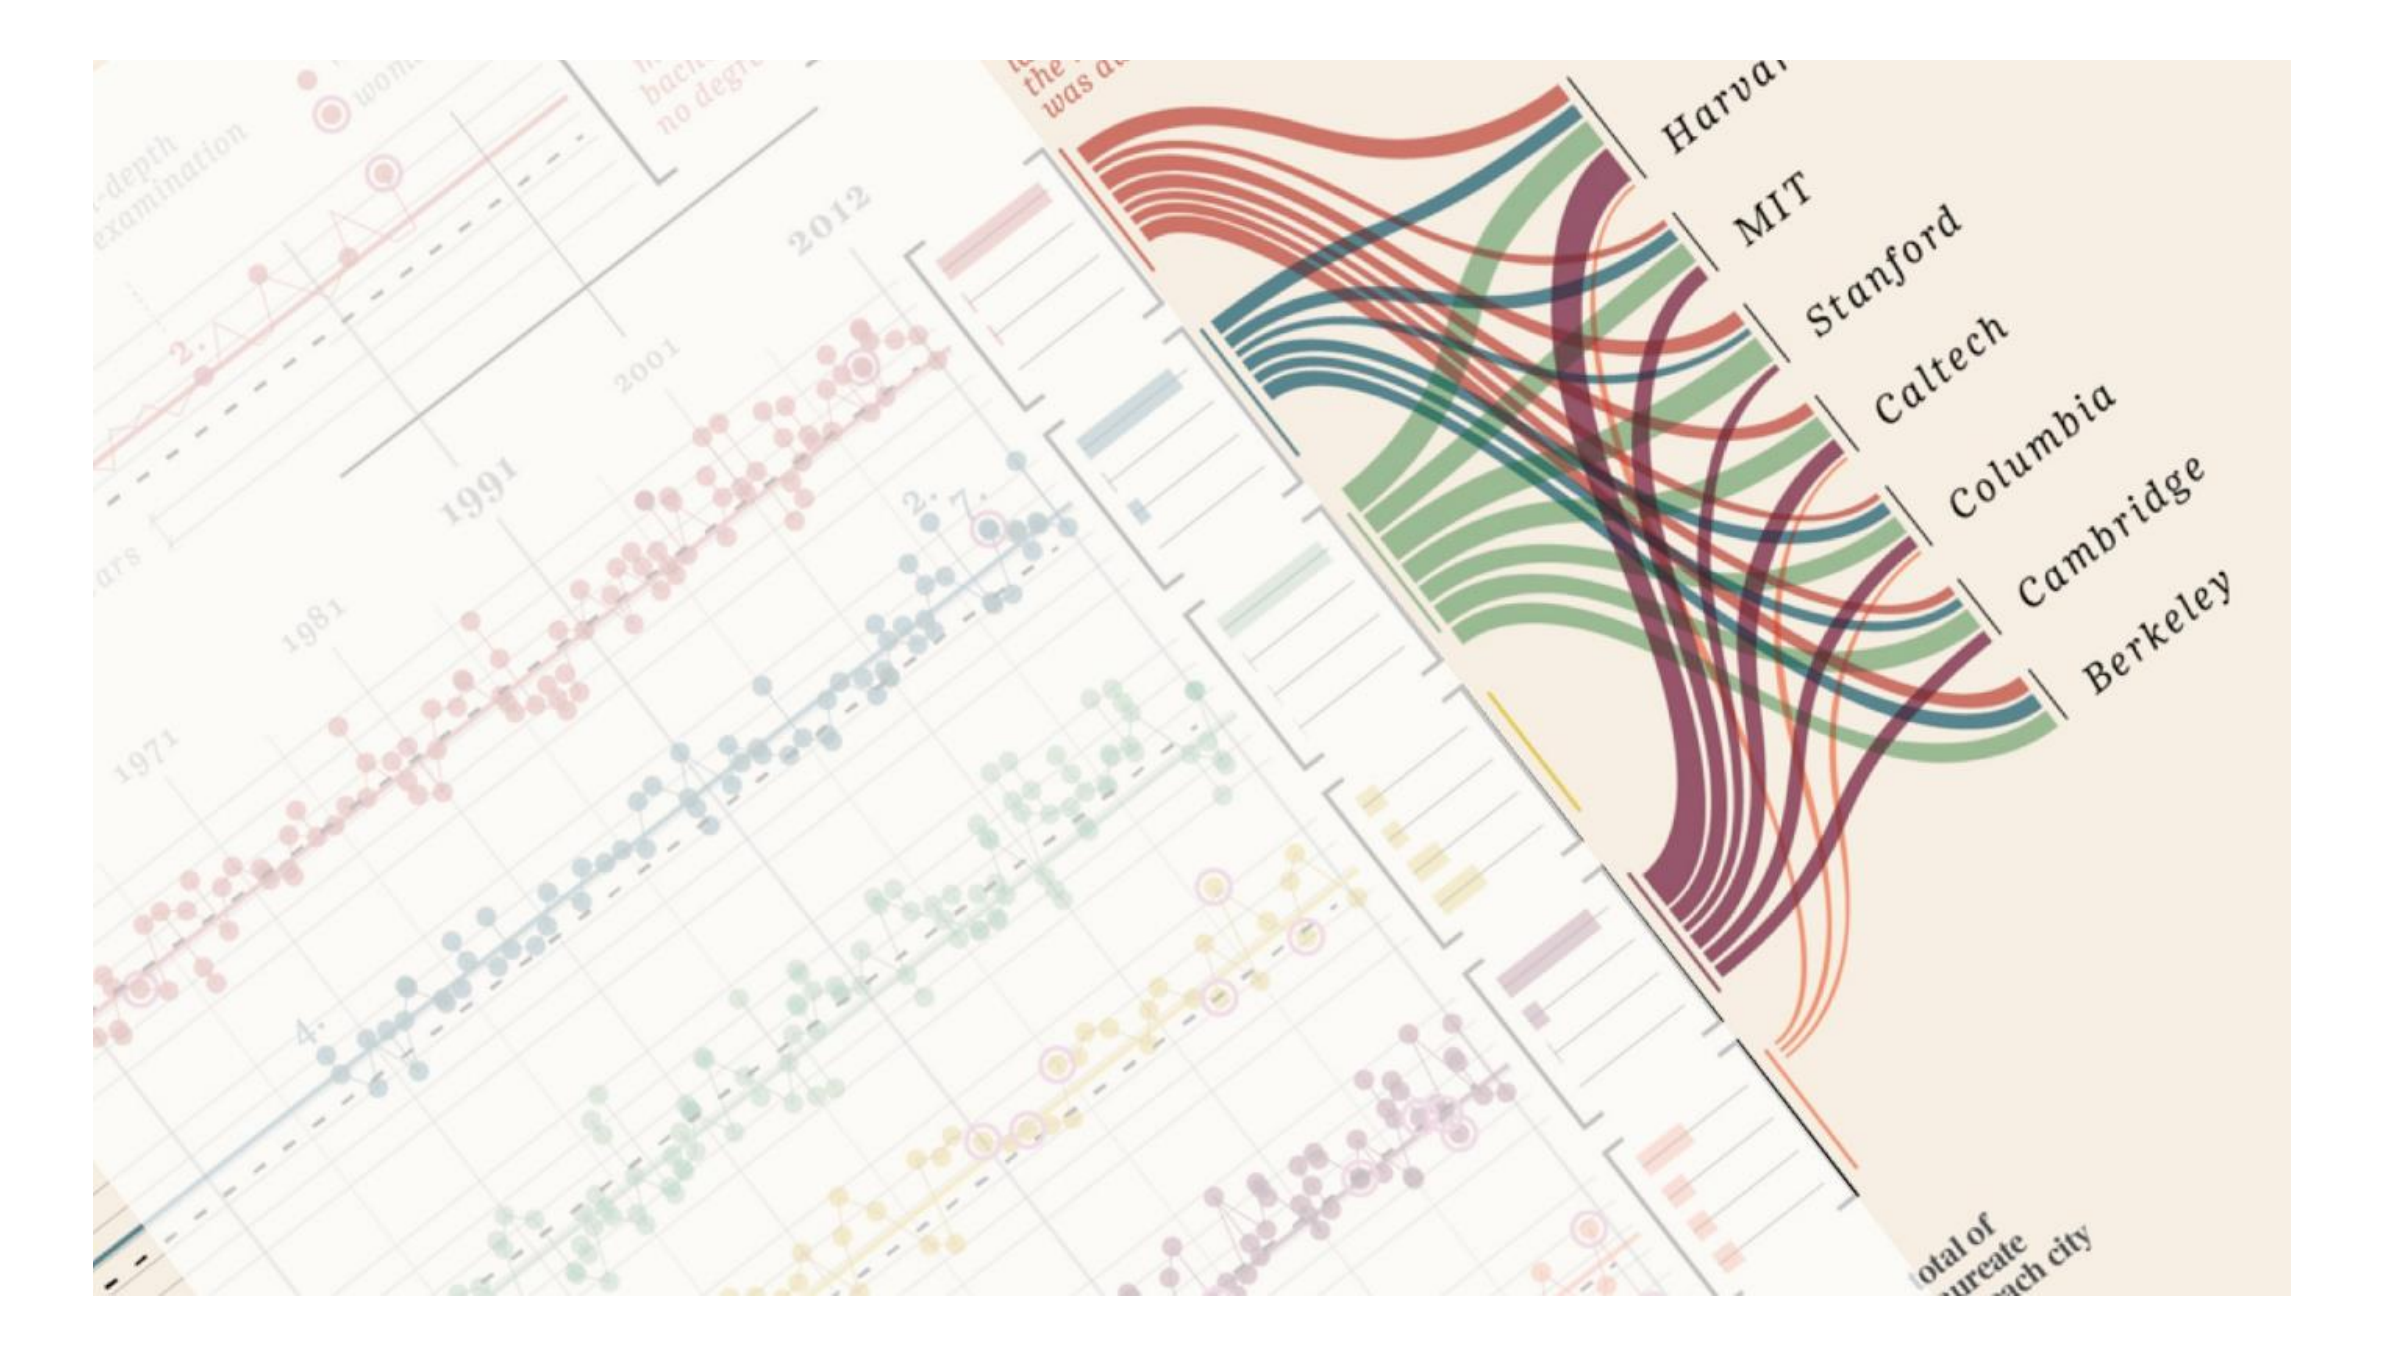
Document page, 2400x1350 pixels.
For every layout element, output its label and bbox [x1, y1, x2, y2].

picture [93, 59, 2291, 1296]
